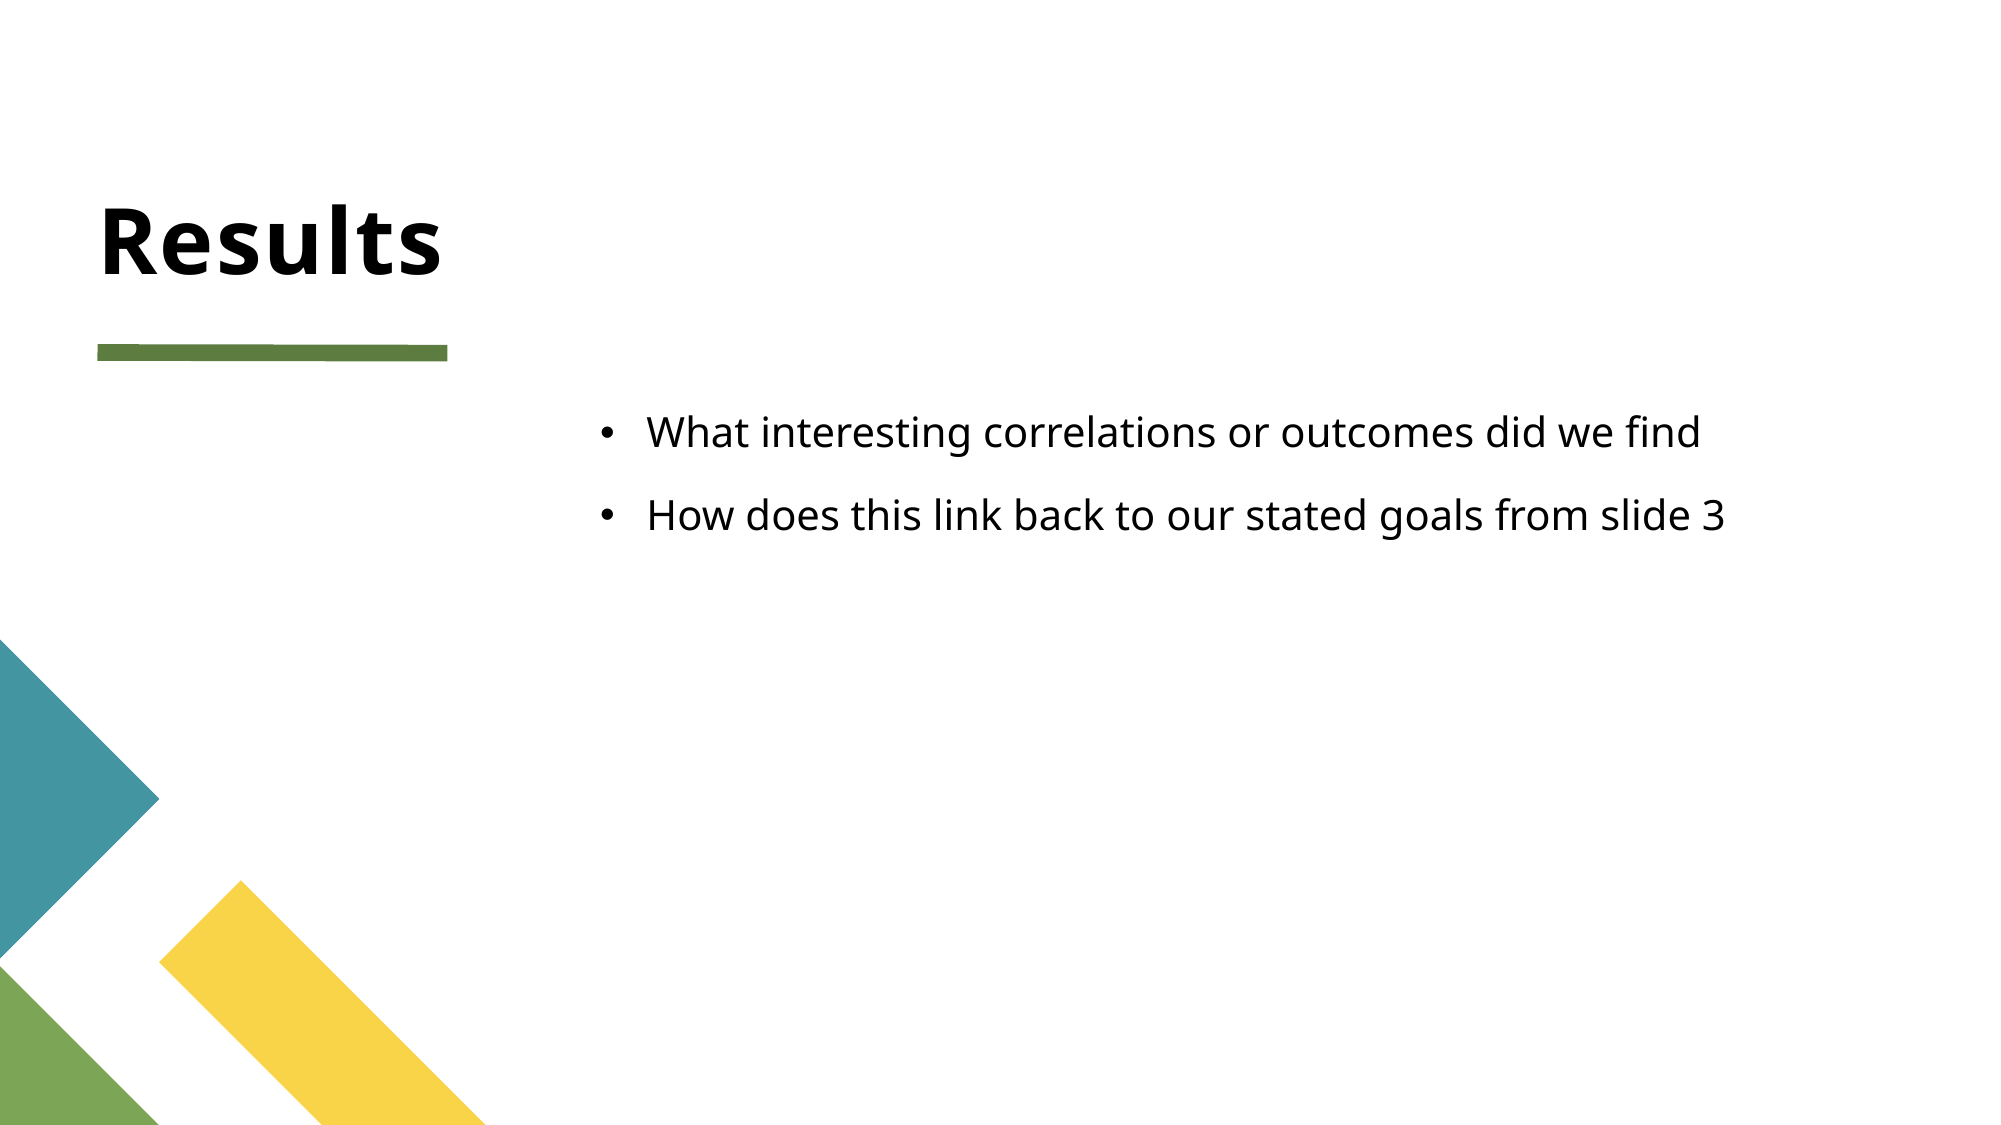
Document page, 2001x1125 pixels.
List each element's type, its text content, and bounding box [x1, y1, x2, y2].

list What interesting correlations or outcomes did we find How does this link back to our stated goals from slide 3 [600, 374, 1882, 982]
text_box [0, 639, 486, 1125]
title Results [97, 16, 1882, 293]
